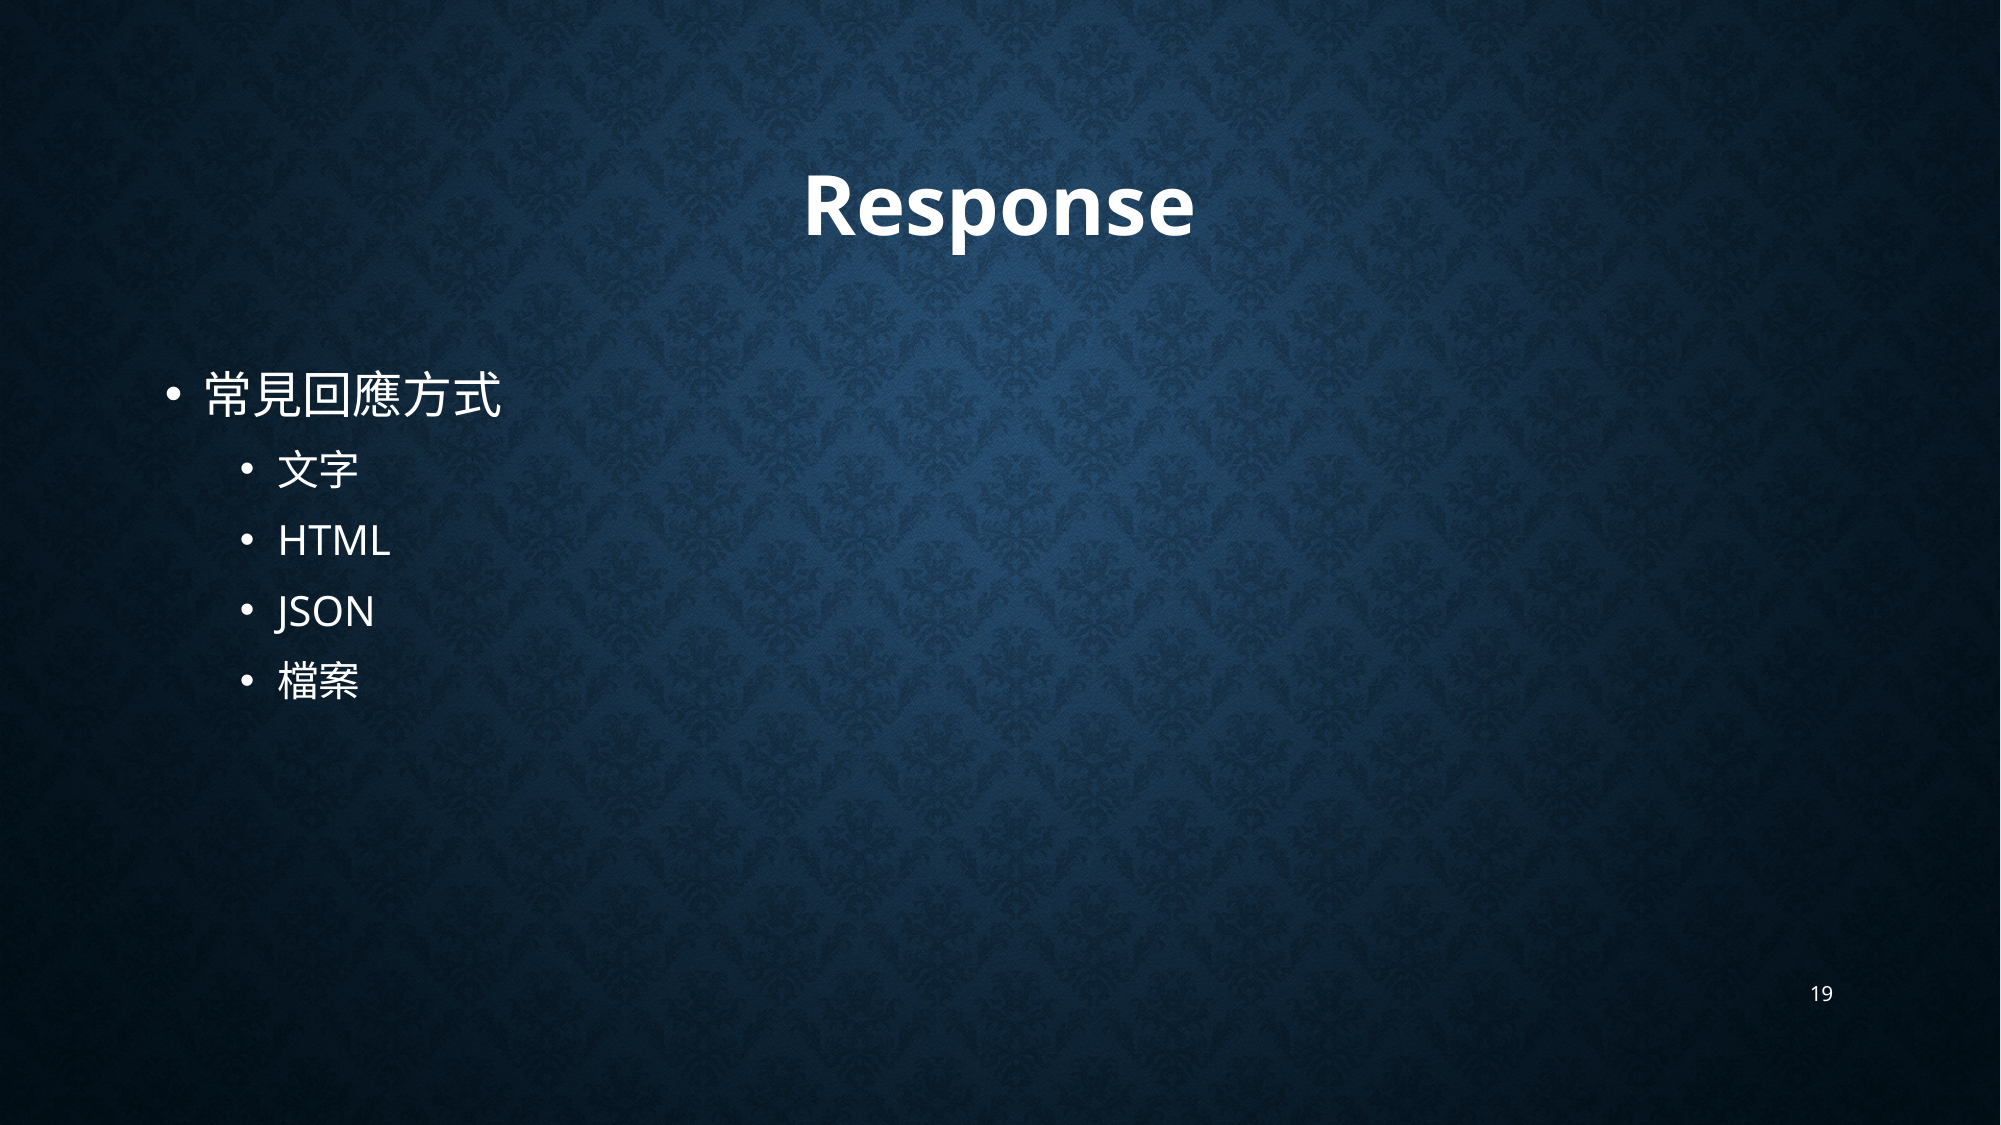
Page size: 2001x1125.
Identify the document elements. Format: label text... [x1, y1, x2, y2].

title Response [149, 99, 1849, 318]
list 常見回應方式 文字 HTML JSON 檔案 [149, 343, 1849, 950]
slide_number 19 [1724, 965, 1849, 1025]
